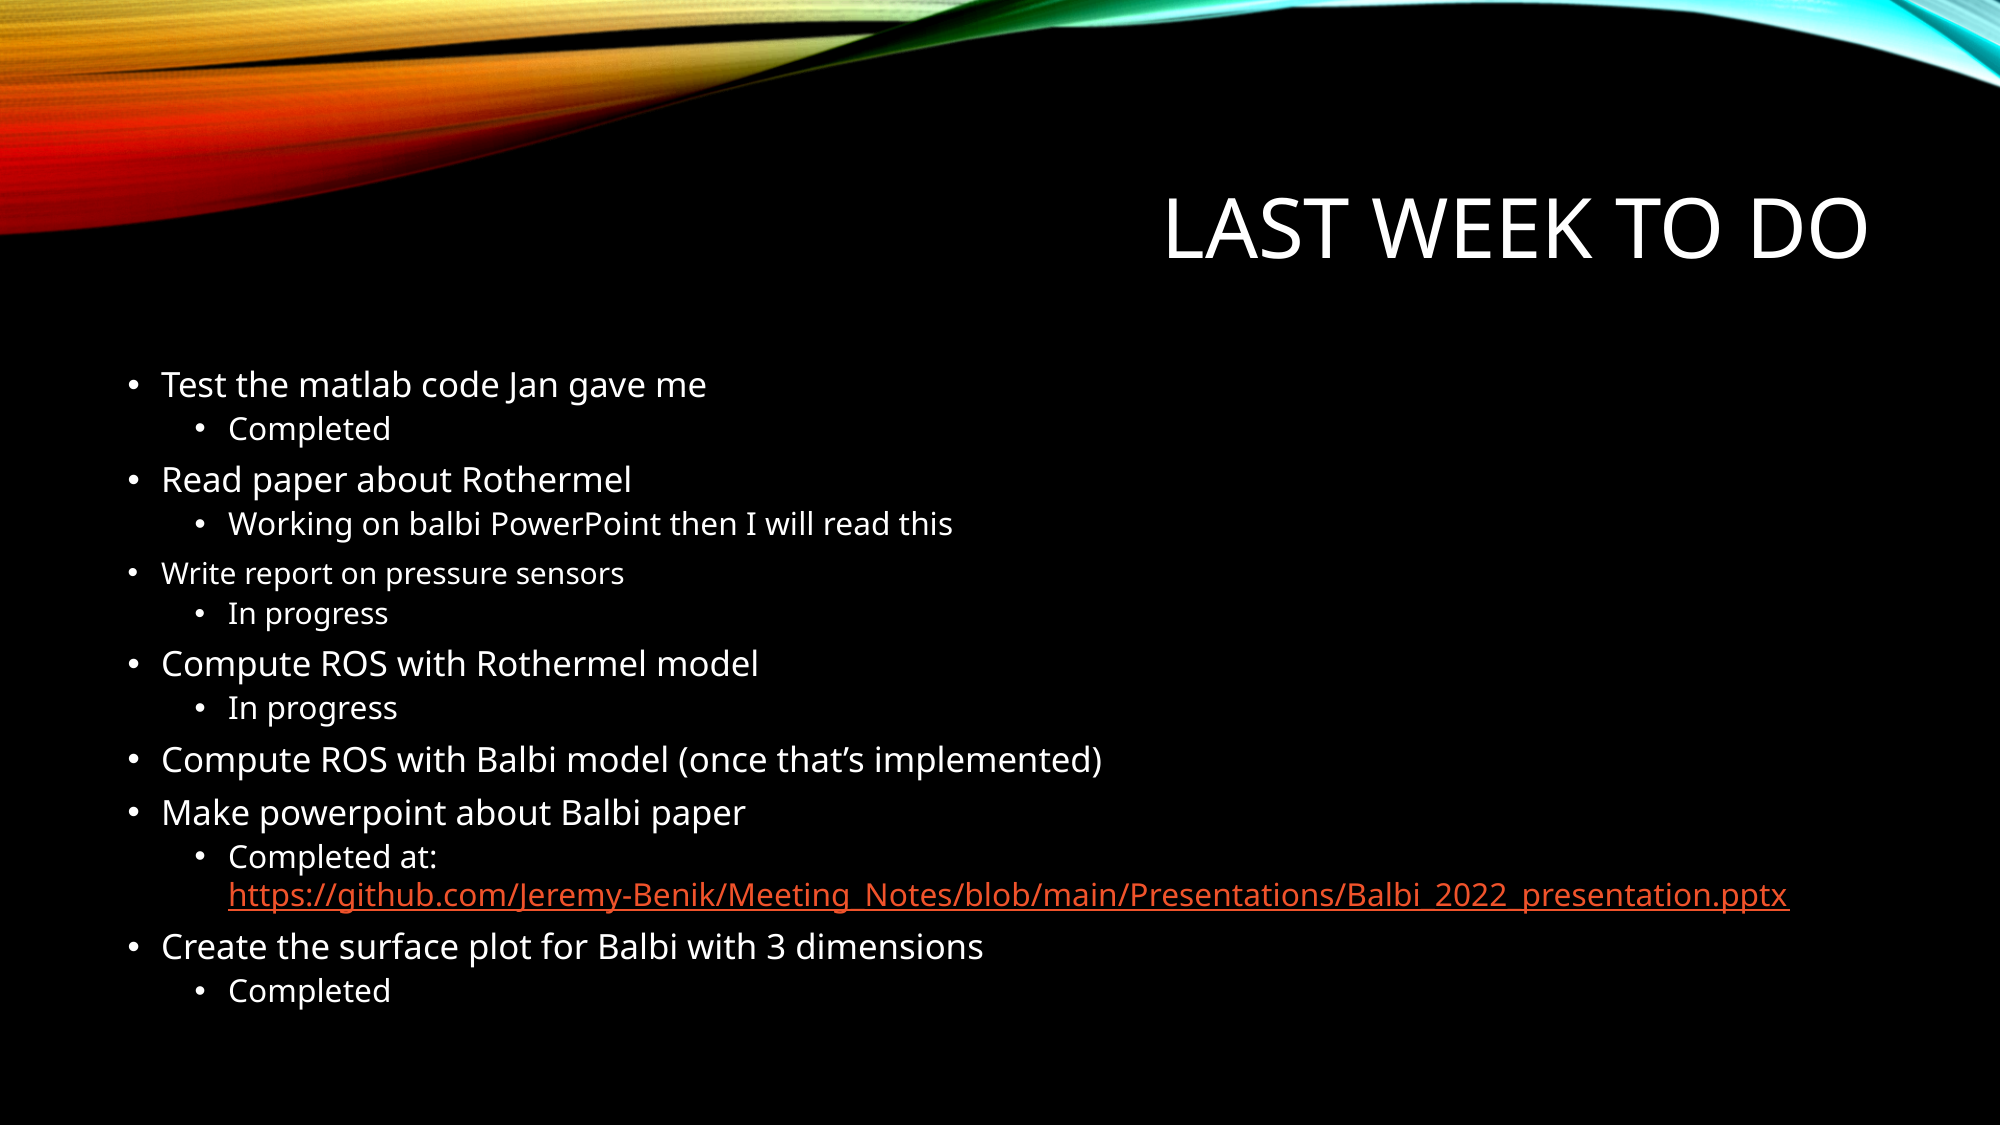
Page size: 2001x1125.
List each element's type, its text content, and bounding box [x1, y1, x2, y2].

picture [0, 0, 2000, 237]
list Test the matlab code Jan gave me Completed Read paper about Rothermel Working on balbi PowerPoint then I will read this Write report on pressure sensors In progress Compute ROS with Rothermel model In progress Compute ROS with Balbi model (once that’s implemented) Make powerpoint about Balbi paper Completed at: https://github.com/Jeremy-Benik/Meeting_Notes/blob/main/Presentations/Balbi_2022_presentation.pptx Create the surface plot for Balbi with 3 dimensions Completed [112, 360, 1888, 1021]
title Last week to do [474, 125, 1888, 338]
